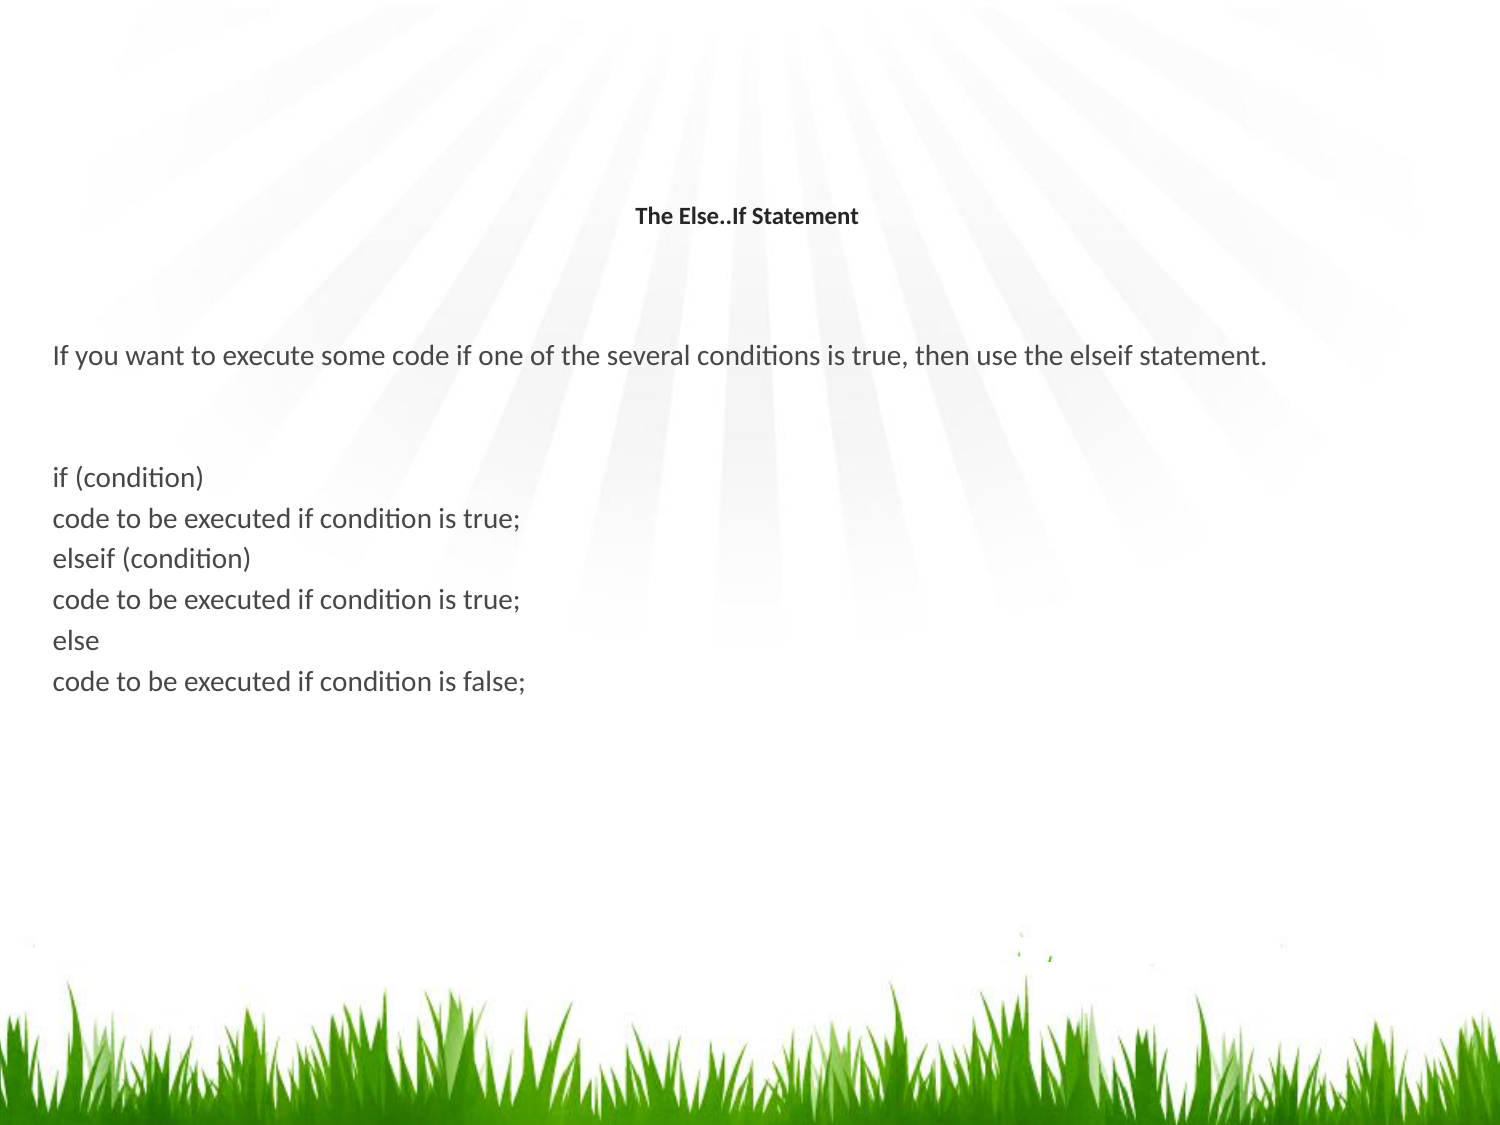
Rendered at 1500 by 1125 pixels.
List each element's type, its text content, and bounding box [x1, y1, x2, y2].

text_box If you want to execute some code if one of the several conditions is true, then use the elseif statement. if (condition) code to be executed if condition is true; elseif (condition) code to be executed if condition is true; else code to be executed if condition is false; [37, 287, 1400, 1018]
picture [0, 0, 1500, 1125]
title The Else..If Statement [75, 162, 1425, 238]
